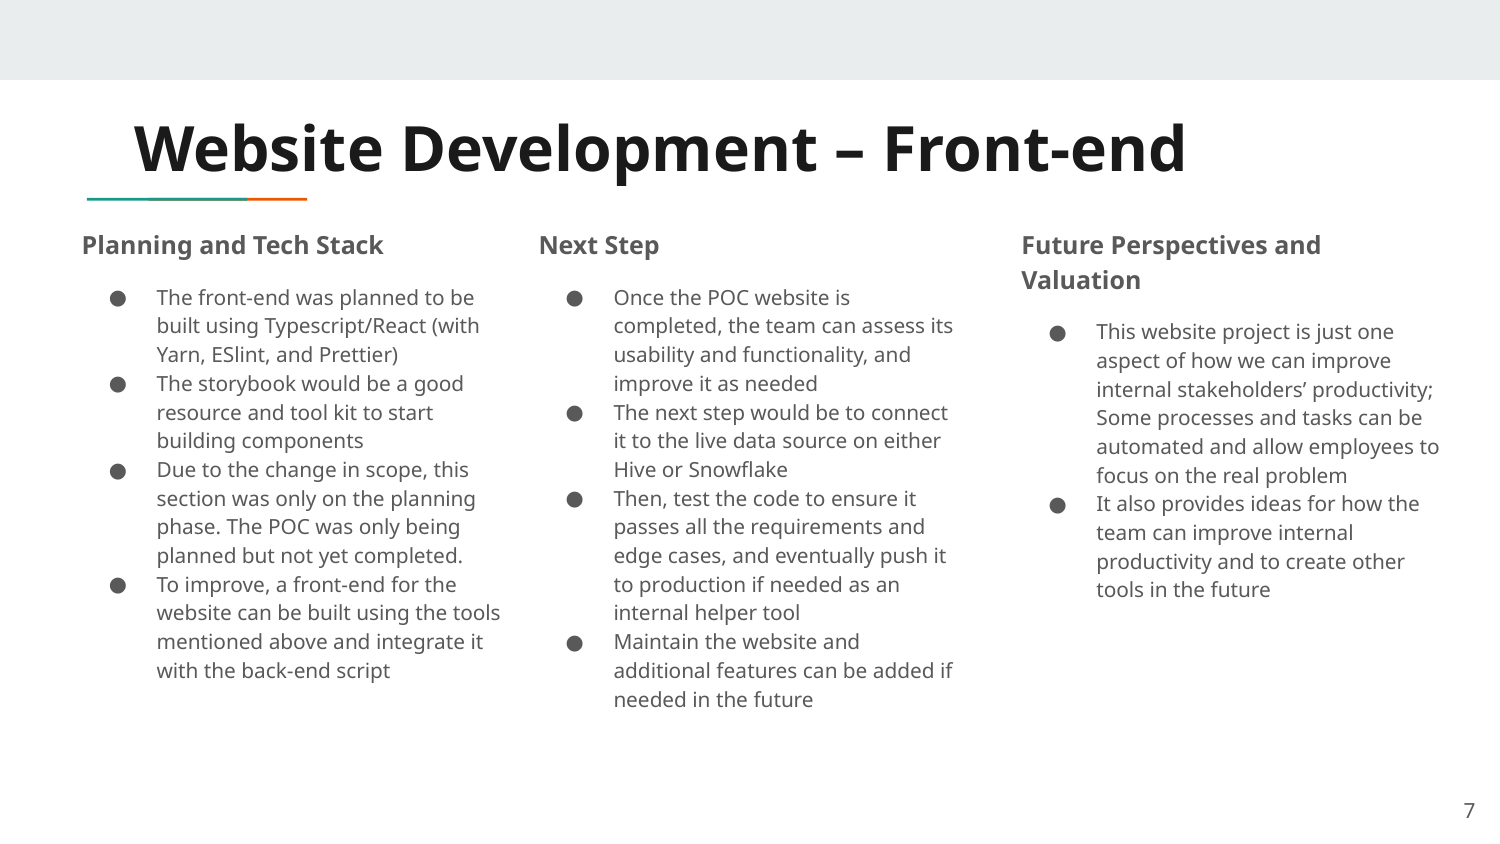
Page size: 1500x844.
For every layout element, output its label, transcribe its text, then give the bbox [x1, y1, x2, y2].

slide_number ‹#› [1400, 779, 1491, 844]
list Future Perspectives and Valuation This website project is just one aspect of how we can improve internal stakeholders’ productivity; Some processes and tasks can be automated and allow employees to focus on the real problem It also provides ideas for how the team can improve internal productivity and to create other tools in the future [1006, 210, 1460, 805]
list Next Step Once the POC website is completed, the team can assess its usability and functionality, and improve it as needed The next step would be to connect it to the live data source on either Hive or Snowflake Then, test the code to ensure it passes all the requirements and edge cases, and eventually push it to production if needed as an internal helper tool Maintain the website and additional features can be added if needed in the future [523, 210, 977, 805]
title Website Development – Front-end [119, 94, 1381, 182]
list Planning and Tech Stack The front-end was planned to be built using Typescript/React (with Yarn, ESlint, and Prettier) The storybook would be a good resource and tool kit to start building components Due to the change in scope, this section was only on the planning phase. The POC was only being planned but not yet completed. To improve, a front-end for the website can be built using the tools mentioned above and integrate it with the back-end script [66, 210, 520, 805]
